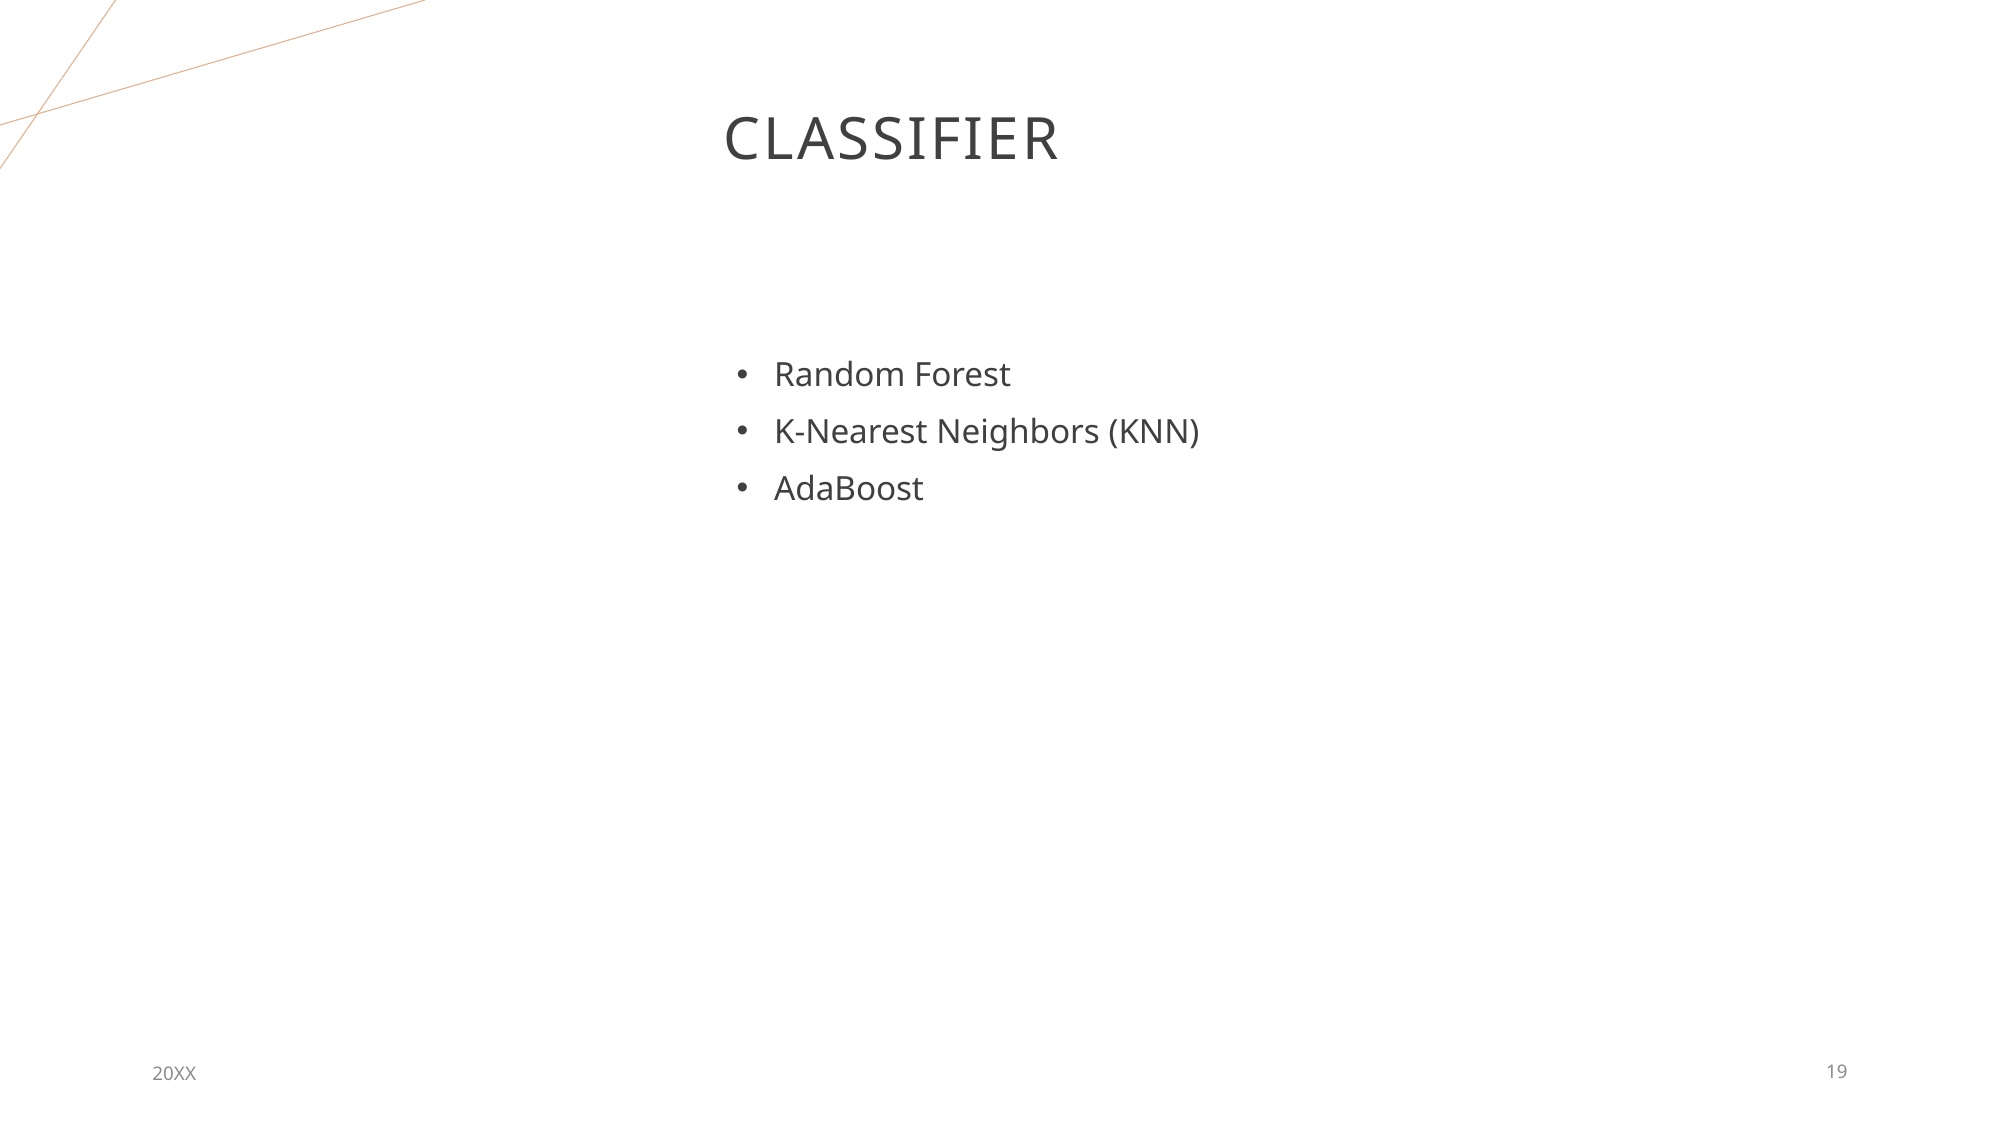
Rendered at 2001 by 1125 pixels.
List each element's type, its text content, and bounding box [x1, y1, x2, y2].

list Random Forest K-Nearest Neighbors (KNN) AdaBoost [721, 350, 1324, 957]
slide_number 19 [1412, 1042, 1863, 1103]
title Classifier [399, 32, 1383, 250]
slide_number 20XX [137, 1042, 588, 1103]
